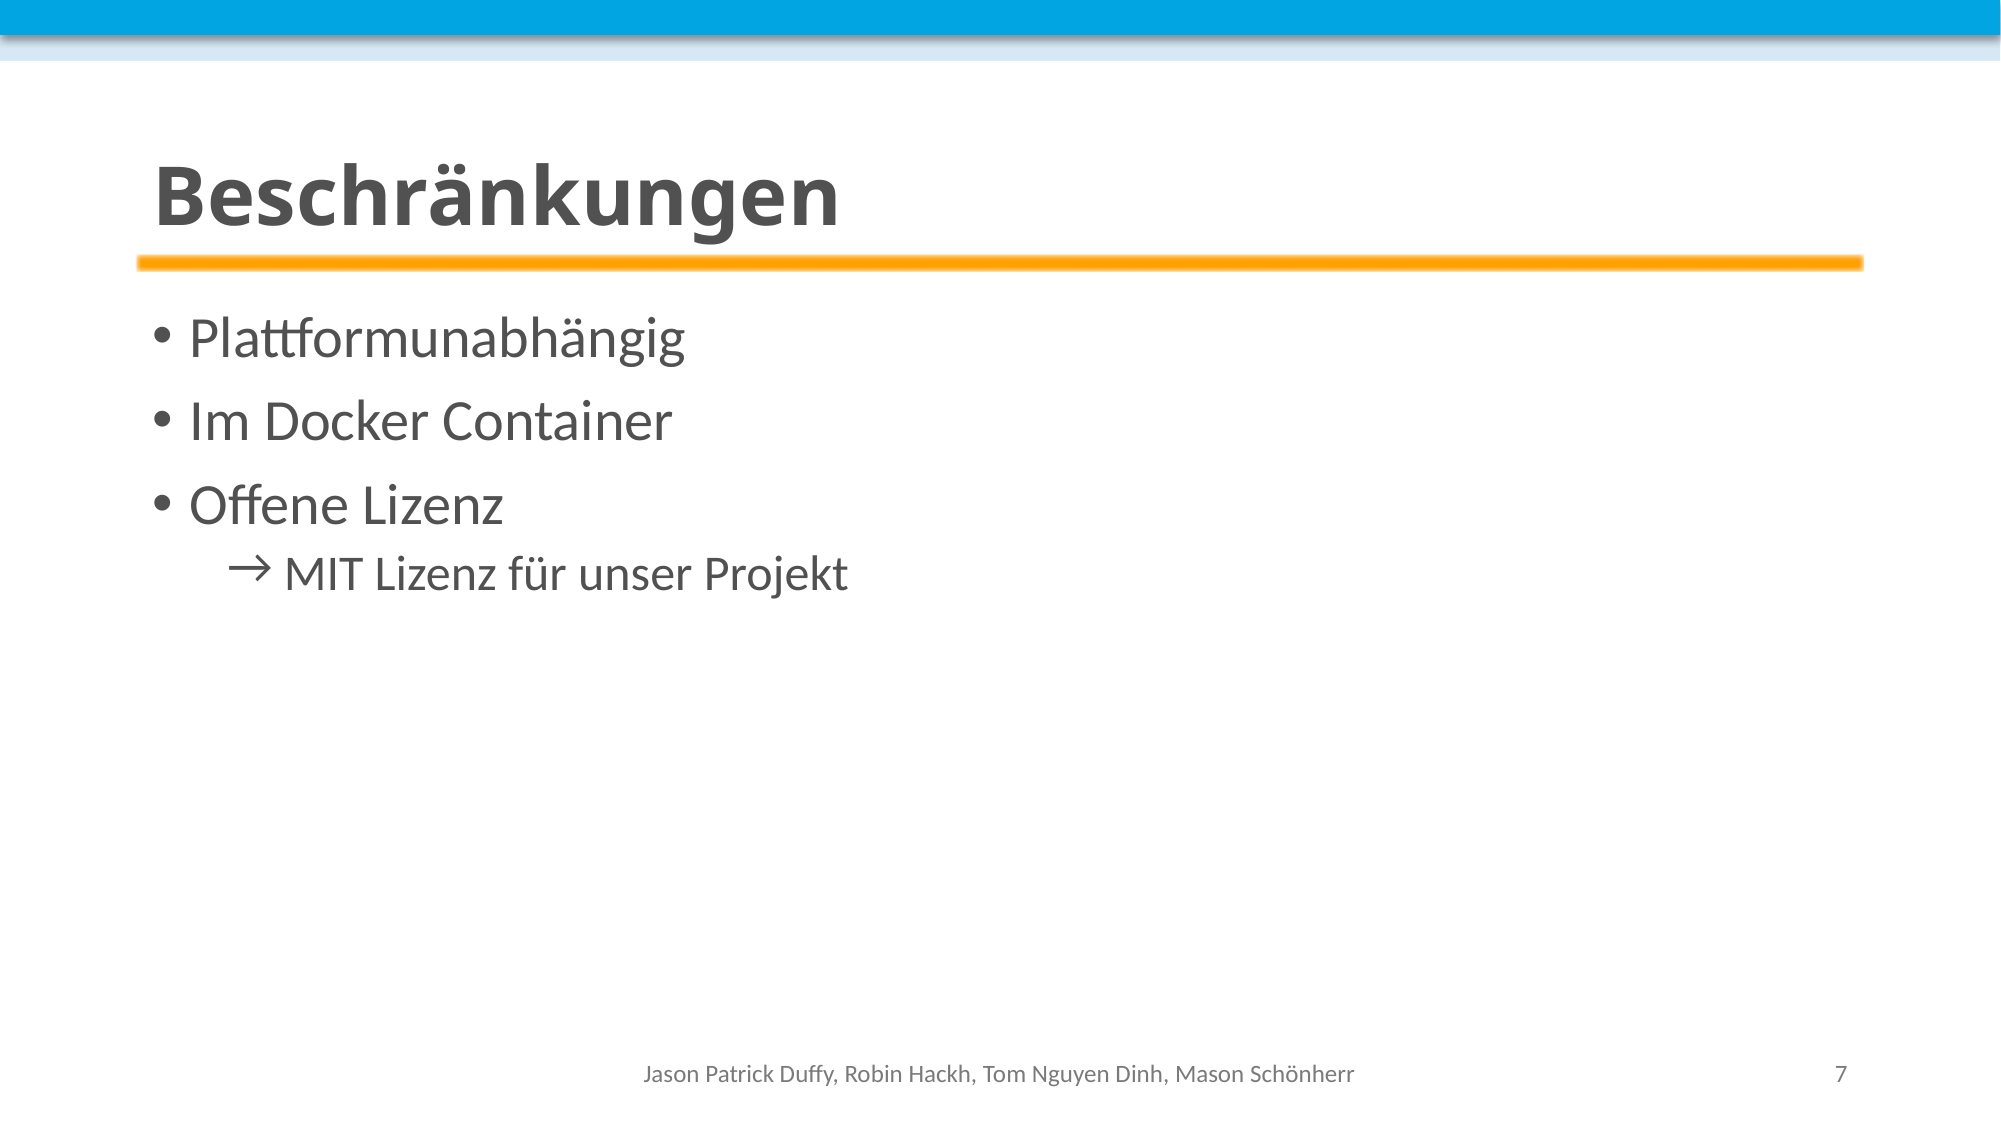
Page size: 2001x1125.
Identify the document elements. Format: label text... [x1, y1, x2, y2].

title Beschränkungen [137, 147, 1863, 252]
list Plattformunabhängig Im Docker Container Offene Lizenz MIT Lizenz für unser Projekt [137, 299, 1863, 1014]
footer Jason Patrick Duffy, Robin Hackh, Tom Nguyen Dinh, Mason Schönherr [587, 1042, 1412, 1103]
slide_number 7 [1412, 1042, 1863, 1103]
